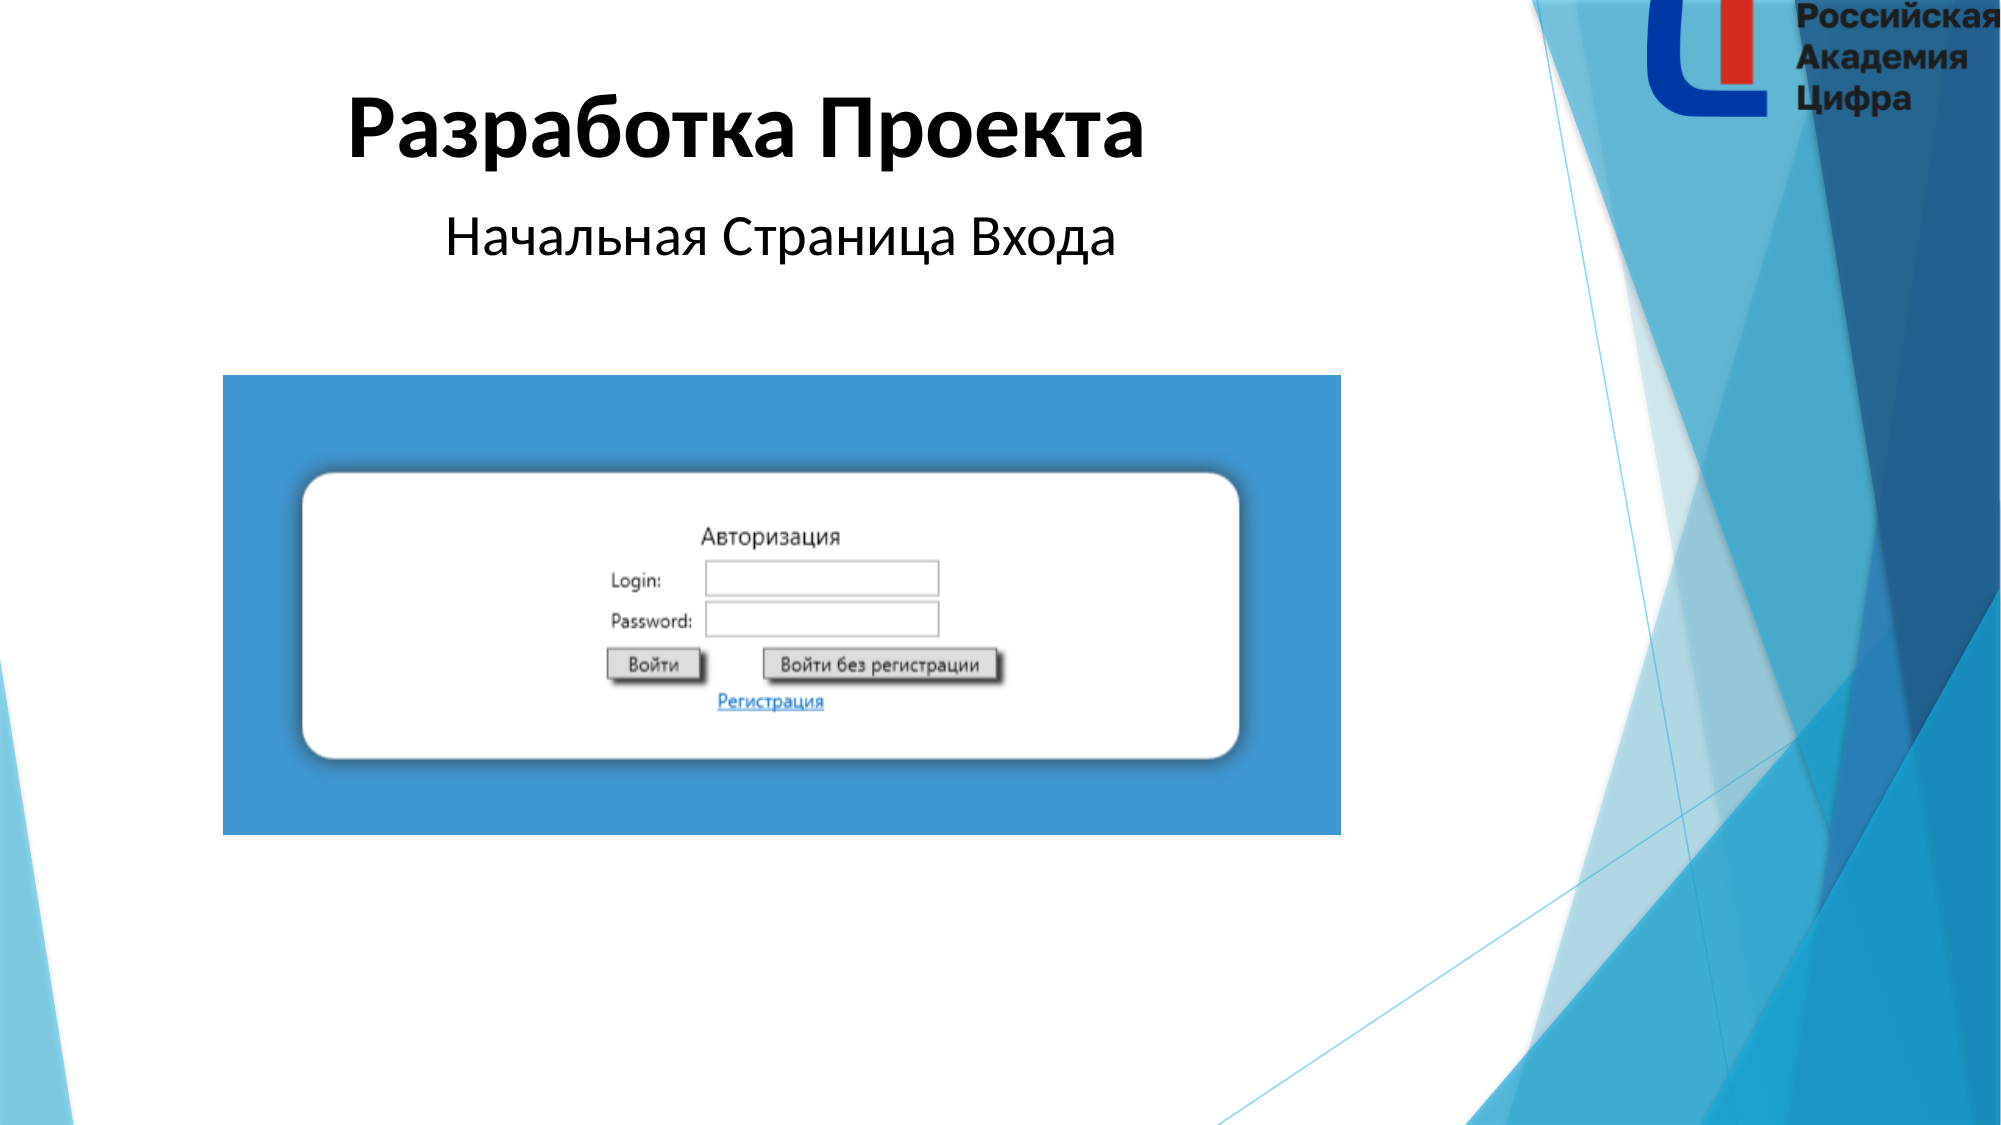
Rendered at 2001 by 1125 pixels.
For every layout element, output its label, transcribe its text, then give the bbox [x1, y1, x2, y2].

list Начальная Страница Входа [425, 189, 1139, 321]
title Разработка Проекта [42, 58, 1453, 190]
picture [222, 375, 1342, 835]
picture [1647, 0, 2000, 118]
